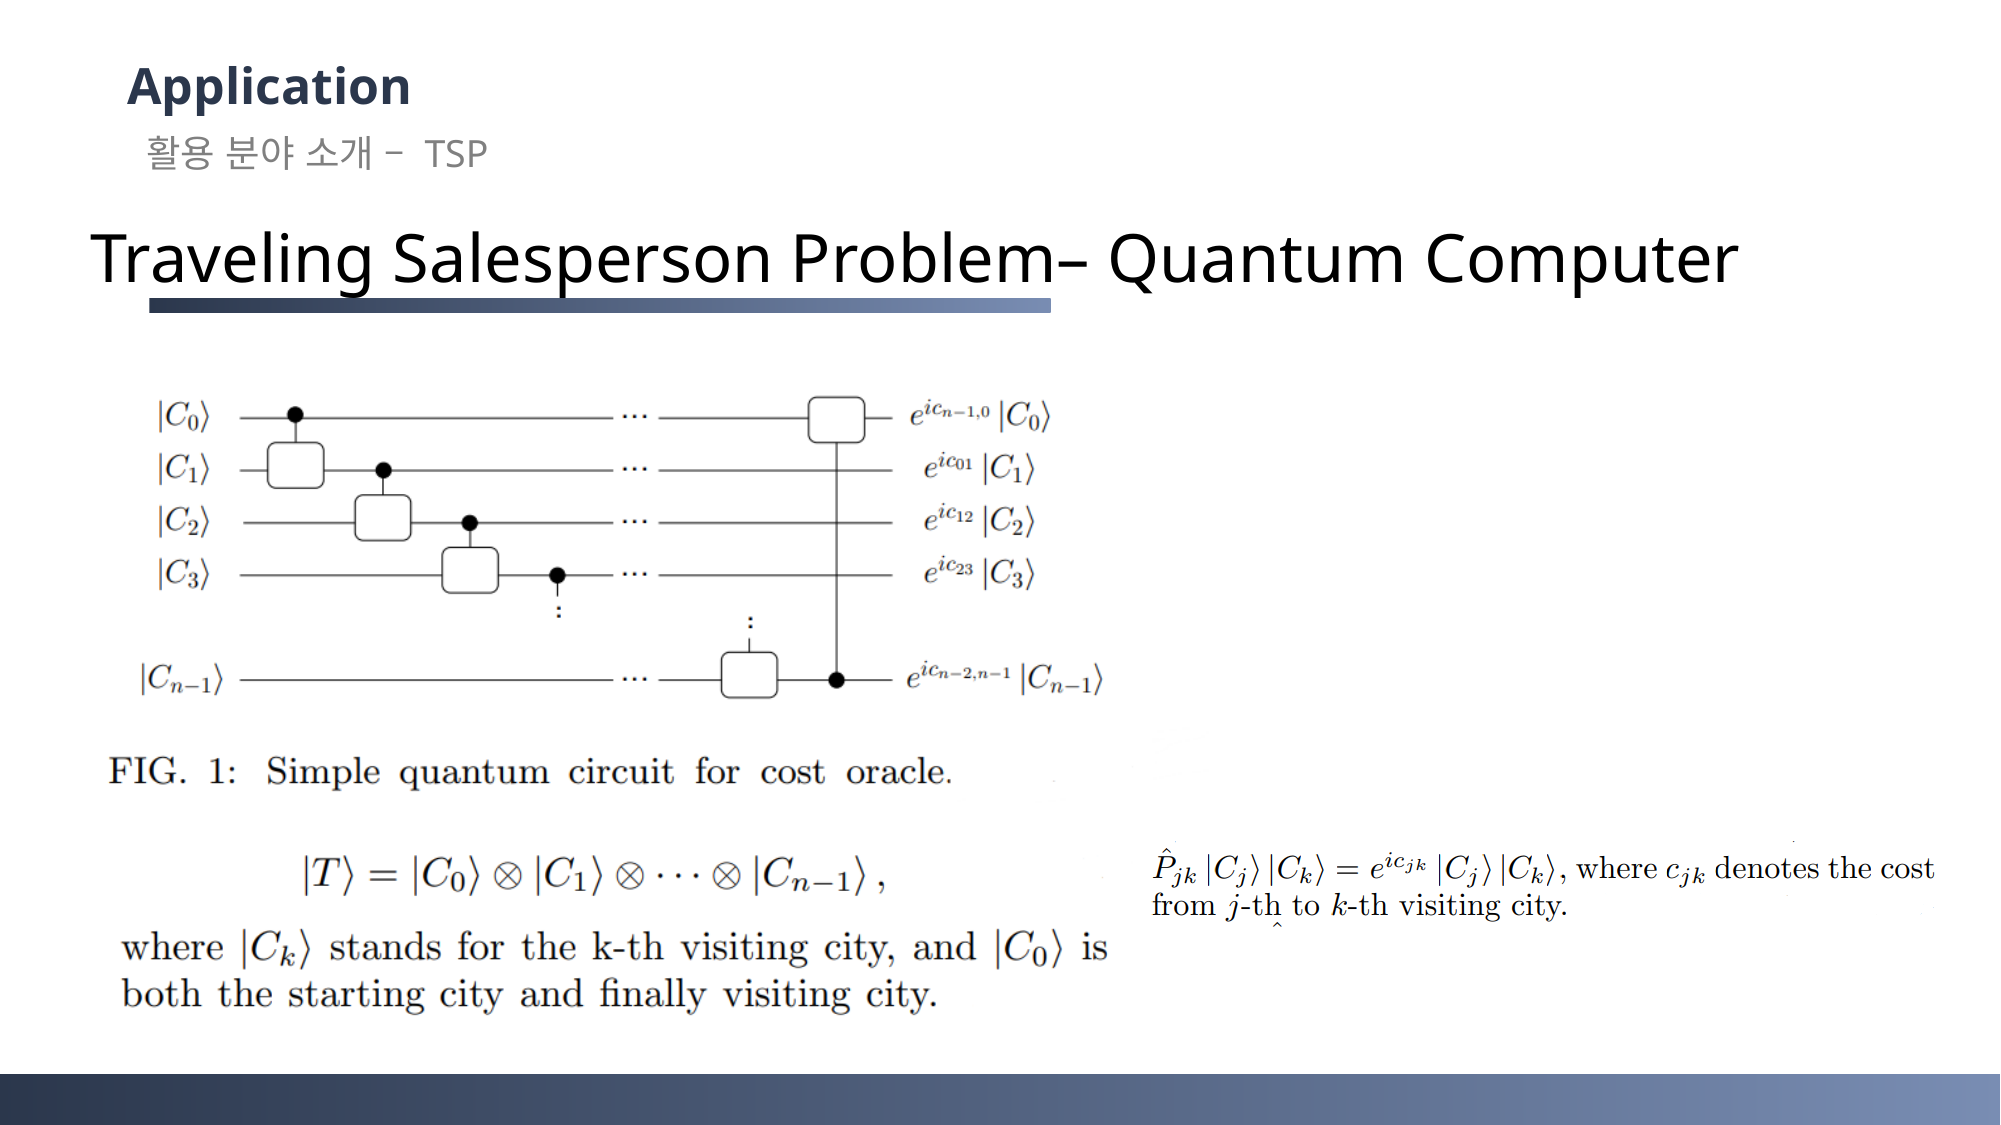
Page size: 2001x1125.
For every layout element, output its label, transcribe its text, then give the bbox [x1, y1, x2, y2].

text_box Traveling Salesperson Problem– Quantum Computer [75, 207, 1775, 303]
text_box [148, 298, 1052, 314]
picture [95, 363, 1216, 803]
text_box [131, 220, 1857, 326]
picture [112, 838, 1945, 1019]
text_box [0, 1074, 2000, 1125]
text_box Application [112, 47, 628, 122]
text_box 활용 분야 소개 – TSP [131, 122, 848, 183]
